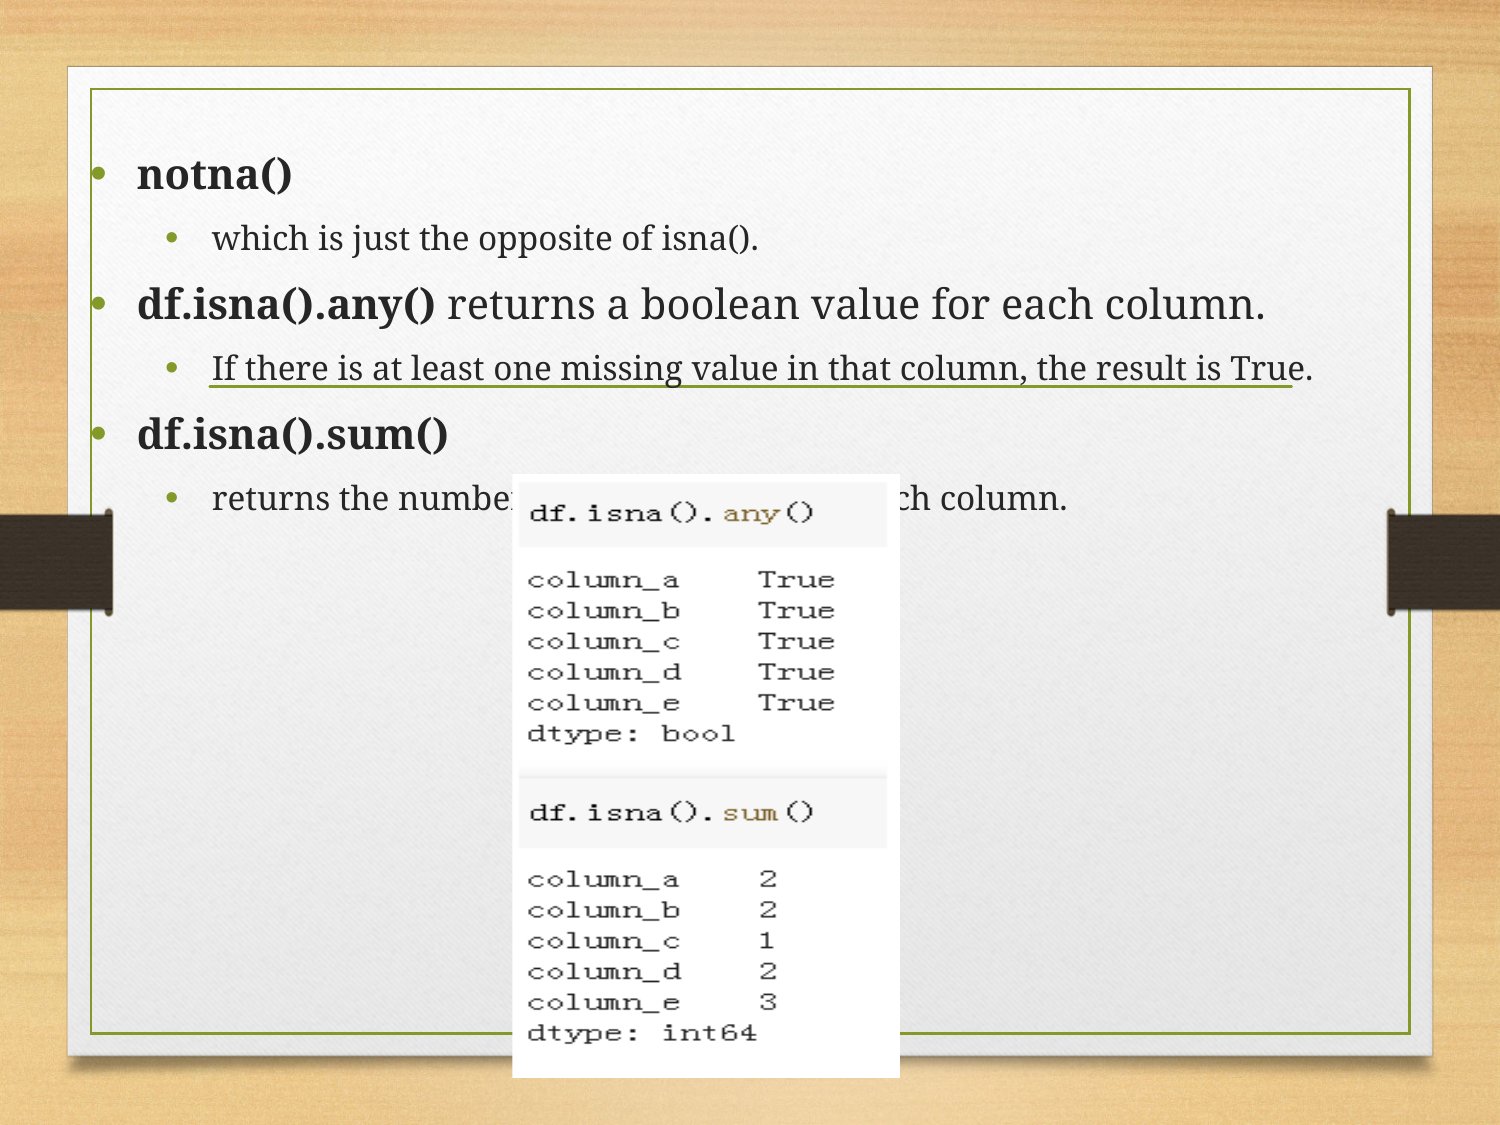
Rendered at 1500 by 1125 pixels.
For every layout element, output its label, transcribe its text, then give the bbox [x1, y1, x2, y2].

picture [0, 0, 1500, 1125]
list notna() which is just the opposite of isna(). df.isna().any() returns a boolean value for each column. If there is at least one missing value in that column, the result is True. df.isna().sum() returns the number of missing values in each column. [75, 140, 1425, 1005]
